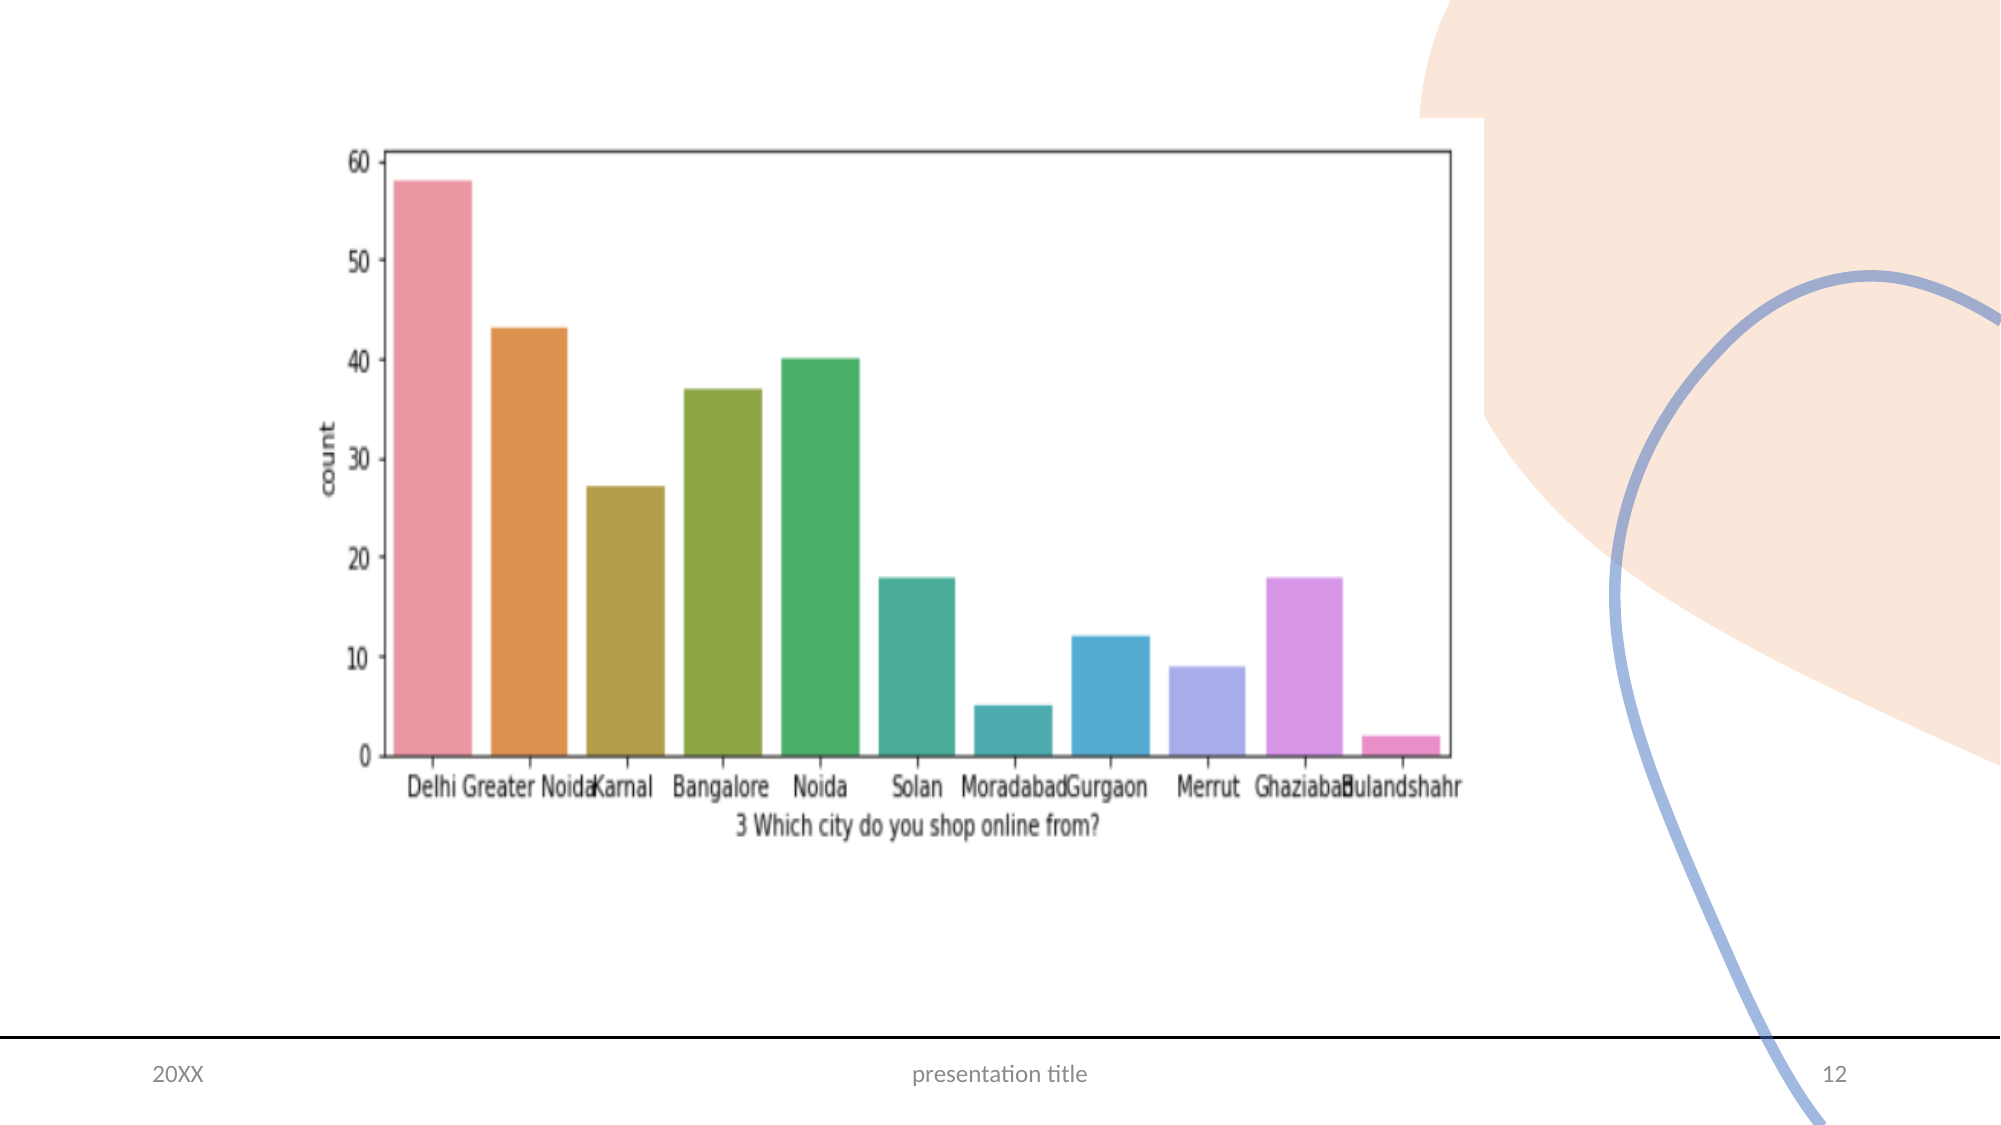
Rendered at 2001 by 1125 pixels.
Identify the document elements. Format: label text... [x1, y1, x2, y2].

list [303, 118, 1484, 868]
footer presentation title [662, 1042, 1338, 1103]
slide_number 20XX [137, 1042, 588, 1103]
slide_number 12 [1412, 1042, 1863, 1103]
